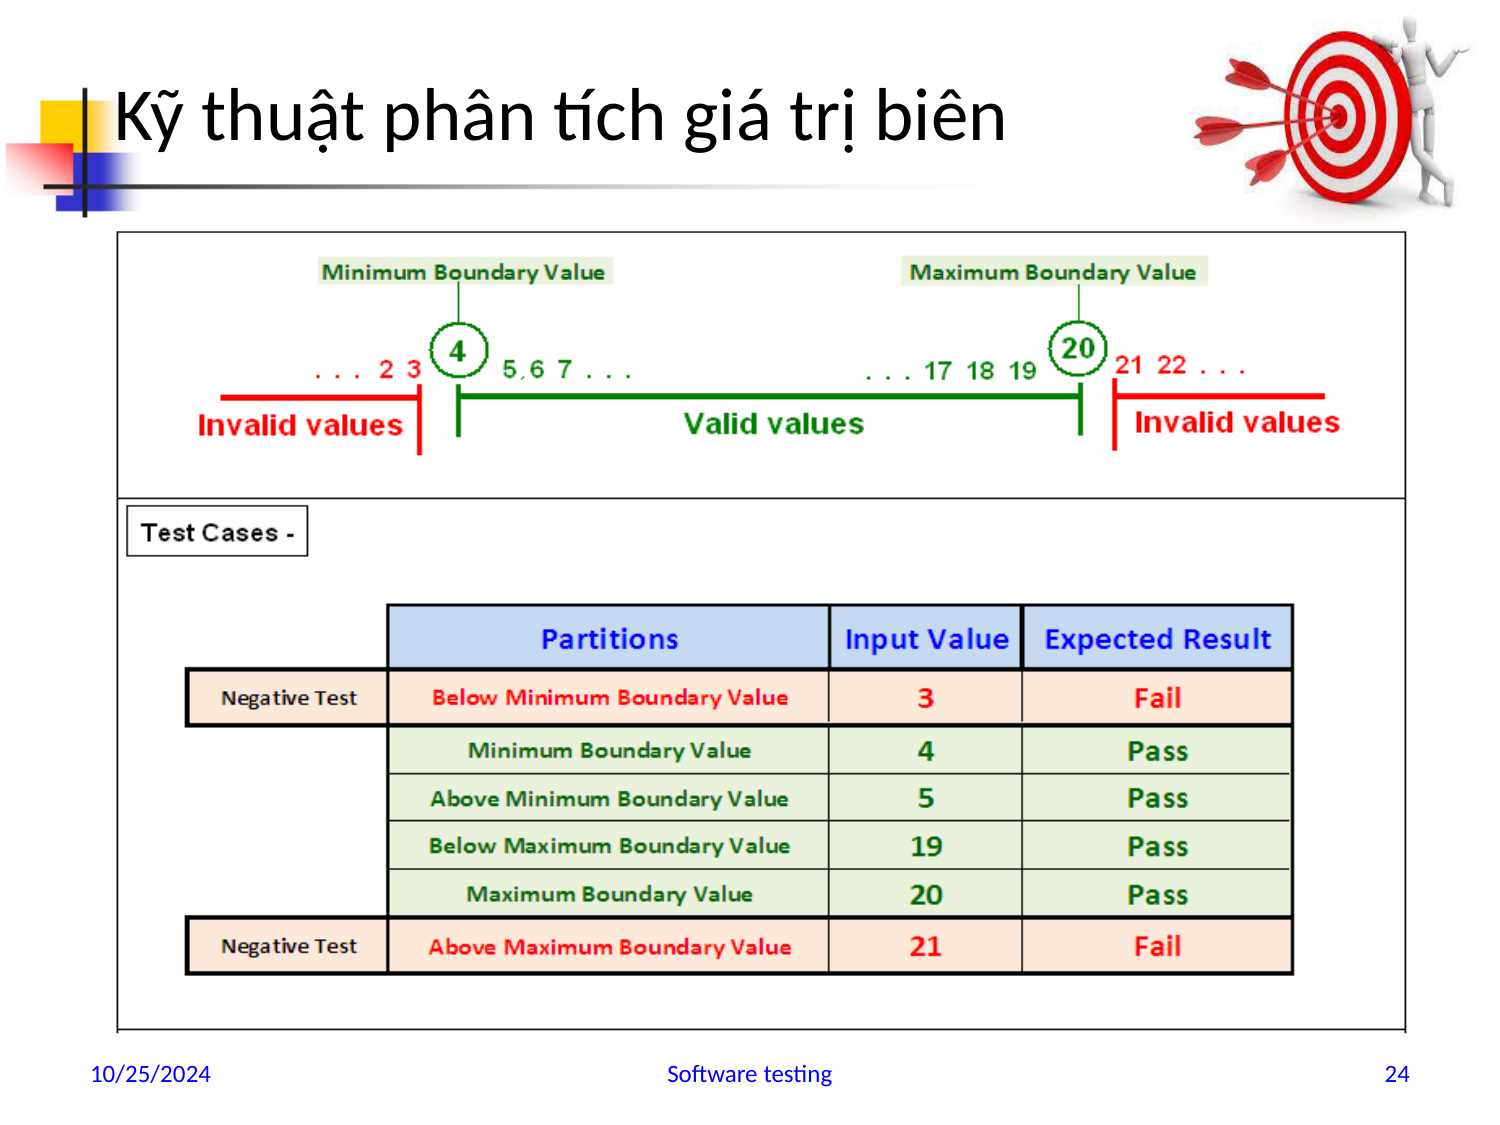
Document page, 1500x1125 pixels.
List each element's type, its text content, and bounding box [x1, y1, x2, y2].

footer Software testing [512, 1046, 988, 1103]
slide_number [75, 1042, 425, 1103]
picture [0, 0, 1500, 1038]
title Kỹ thuật phân tích giá trị biên [99, 45, 1169, 175]
slide_number 24 [1074, 1042, 1425, 1103]
